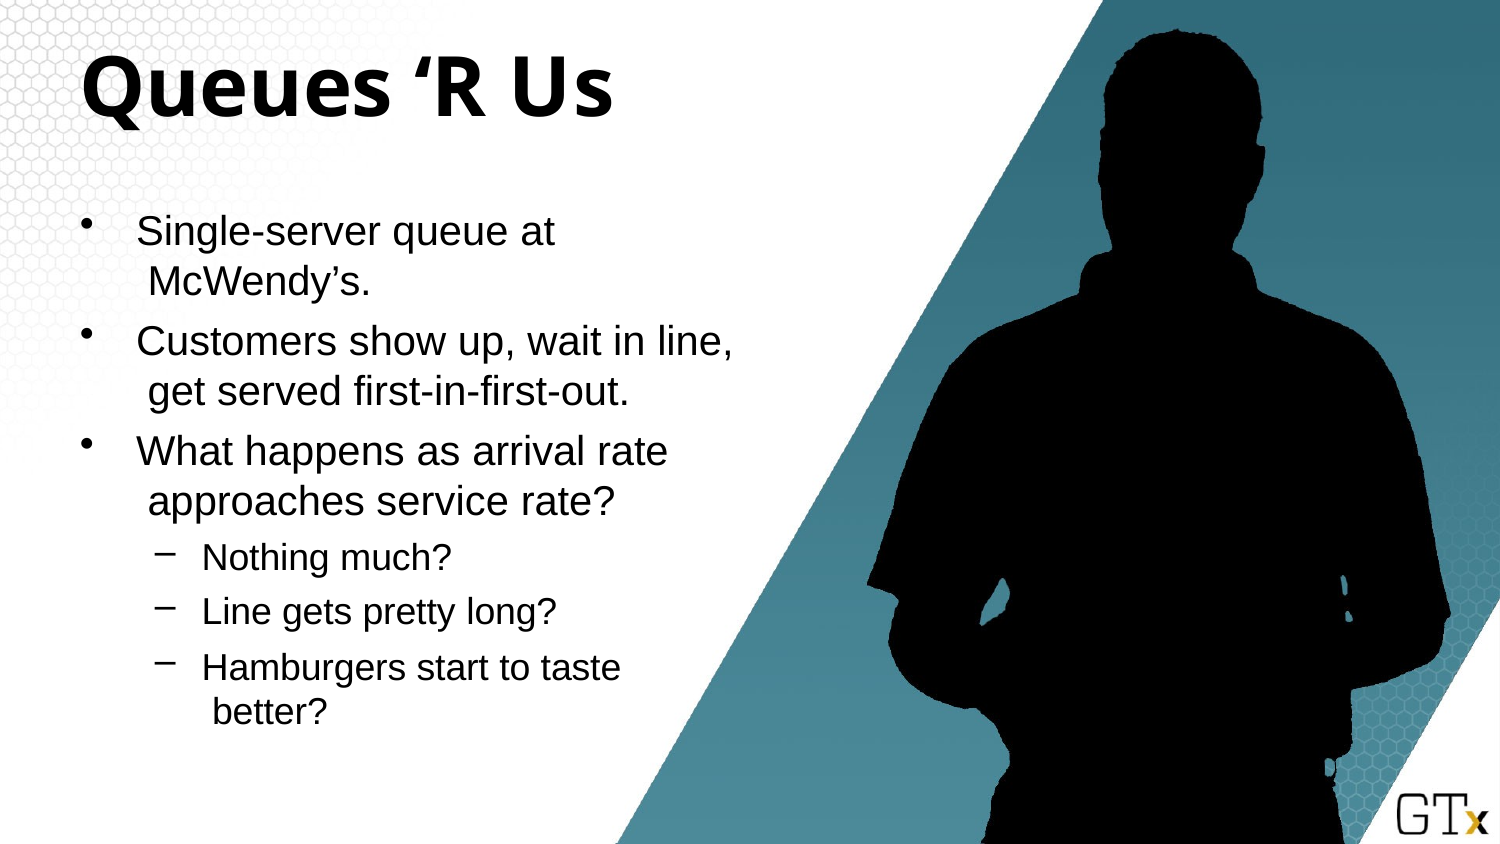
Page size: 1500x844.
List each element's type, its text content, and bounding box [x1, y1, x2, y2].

title Queues ‘R Us [77, 30, 628, 174]
text_box Single-server queue at McWendy’s. Customers show up, wait in line, get served first-in-first-out. What happens as arrival rate approaches service rate? Nothing much? Line gets pretty long? Hamburgers start to taste better? [77, 201, 736, 732]
picture [0, 0, 1500, 844]
